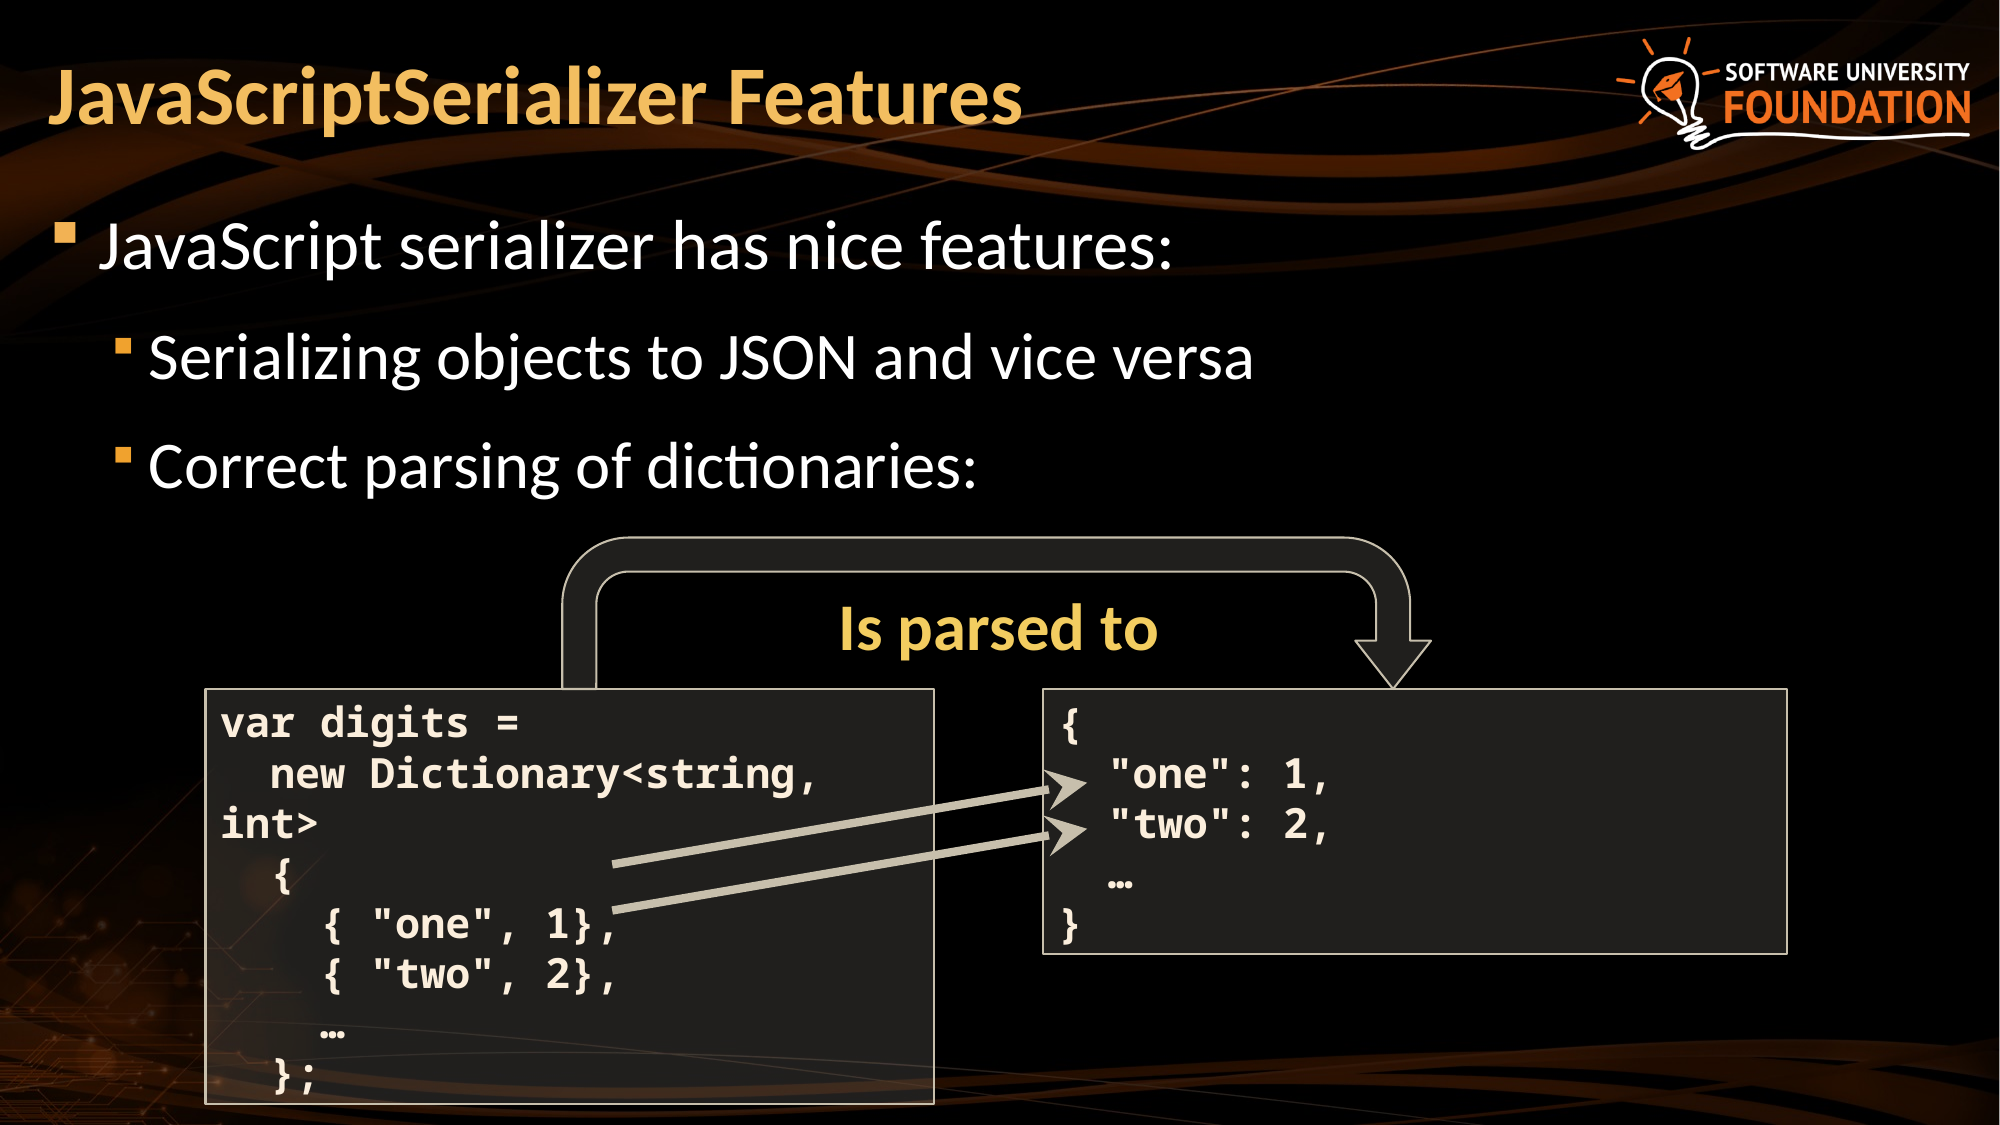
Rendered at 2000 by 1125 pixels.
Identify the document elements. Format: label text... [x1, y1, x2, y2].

text_box [562, 537, 1432, 689]
text_box { "one": 1, "two": 2, … } [1043, 688, 1788, 954]
title JavaScriptSerializer Features [30, 6, 1602, 189]
text_box var digits = new Dictionary<string, int> { { "one", 1}, { "two", 2}, … }; [205, 688, 935, 1104]
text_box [612, 782, 1088, 828]
list JavaScript serializer has nice features: Serializing objects to JSON and vice versa Correct parsing of dictionaries: [31, 188, 1968, 839]
text_box Is parsed to [823, 572, 1175, 671]
picture [0, 0, 2000, 1125]
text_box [612, 828, 1088, 911]
